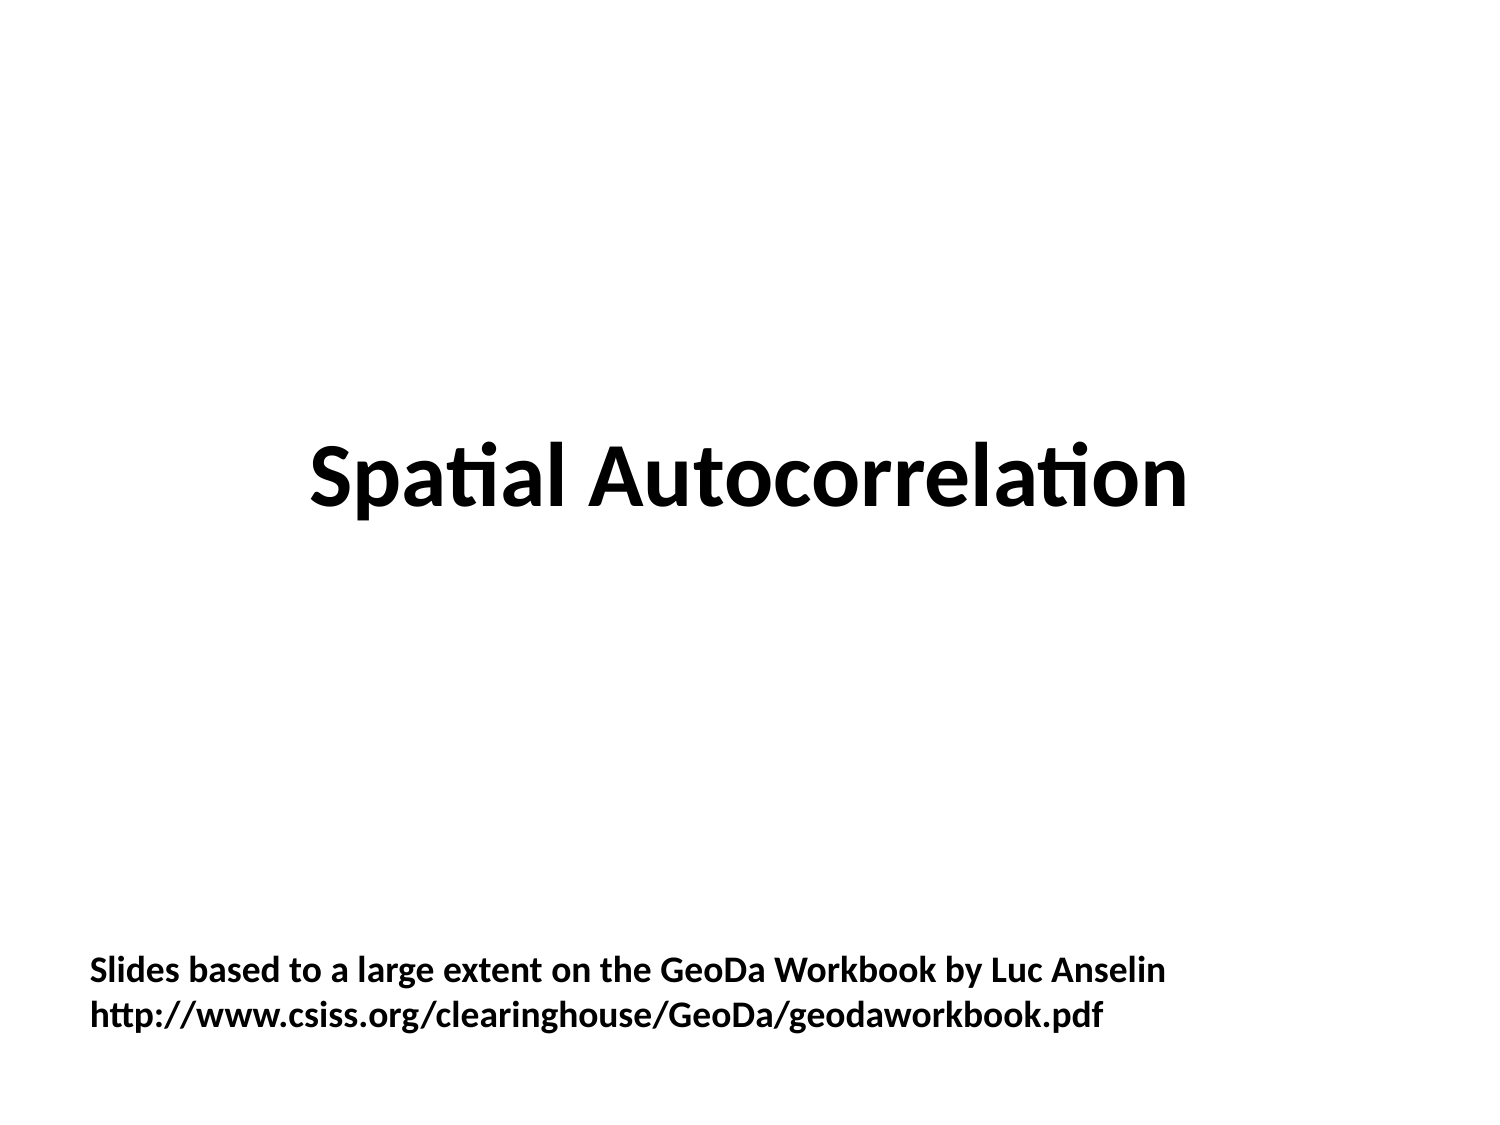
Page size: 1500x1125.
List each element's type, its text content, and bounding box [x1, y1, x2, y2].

title Spatial Autocorrelation [112, 349, 1388, 591]
text_box Slides based to a large extent on the GeoDa Workbook by Luc Anselin http://www.csiss.org/clearinghouse/GeoDa/geodaworkbook.pdf [74, 937, 1425, 1043]
